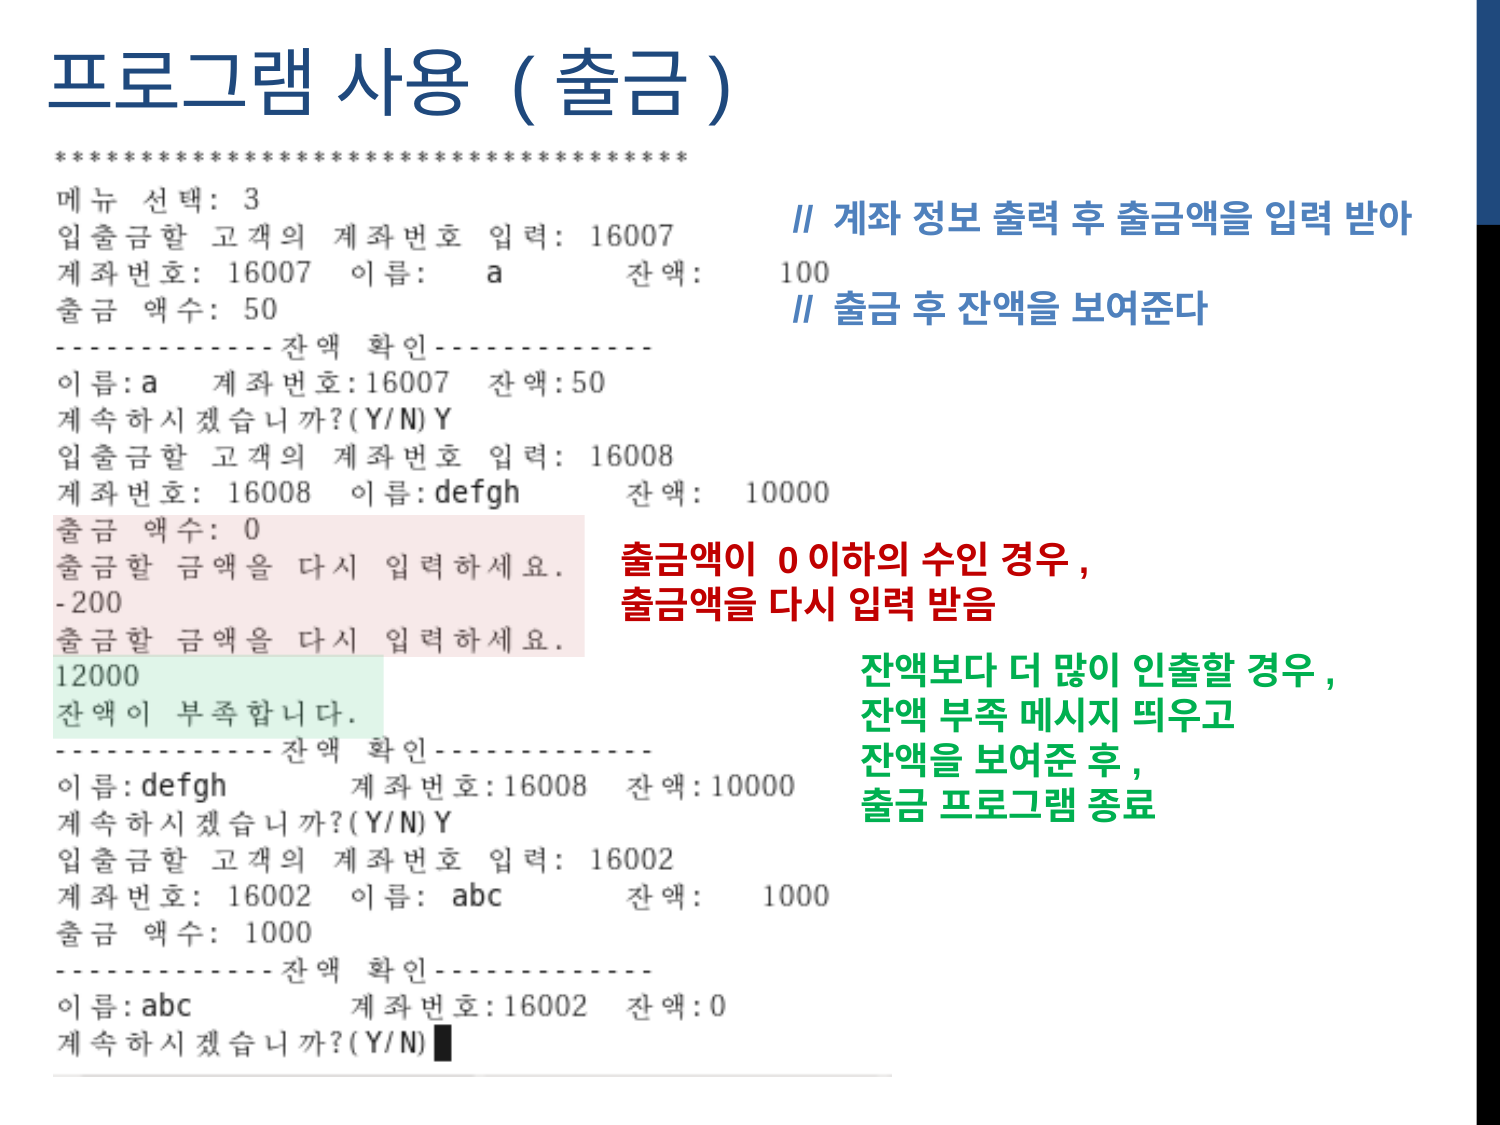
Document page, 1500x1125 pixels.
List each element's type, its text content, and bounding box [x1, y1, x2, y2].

text_box 잔액보다 더 많이 인출할 경우, 잔액 부족 메시지 띄우고 잔액을 보여준 후, 출금 프로그램 종료 [899, 640, 1362, 835]
text_box 출금액이 0이하의 수인 경우, 출금액을 다시 입력 받음 [899, 528, 1105, 634]
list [52, 142, 892, 1077]
title 프로그램 사용 (출금) [30, 2, 1460, 134]
text_box // 계좌 정보 출력 후 출금액을 입력 받아 // 출금 후 잔액을 보여준다 [899, 187, 1429, 338]
